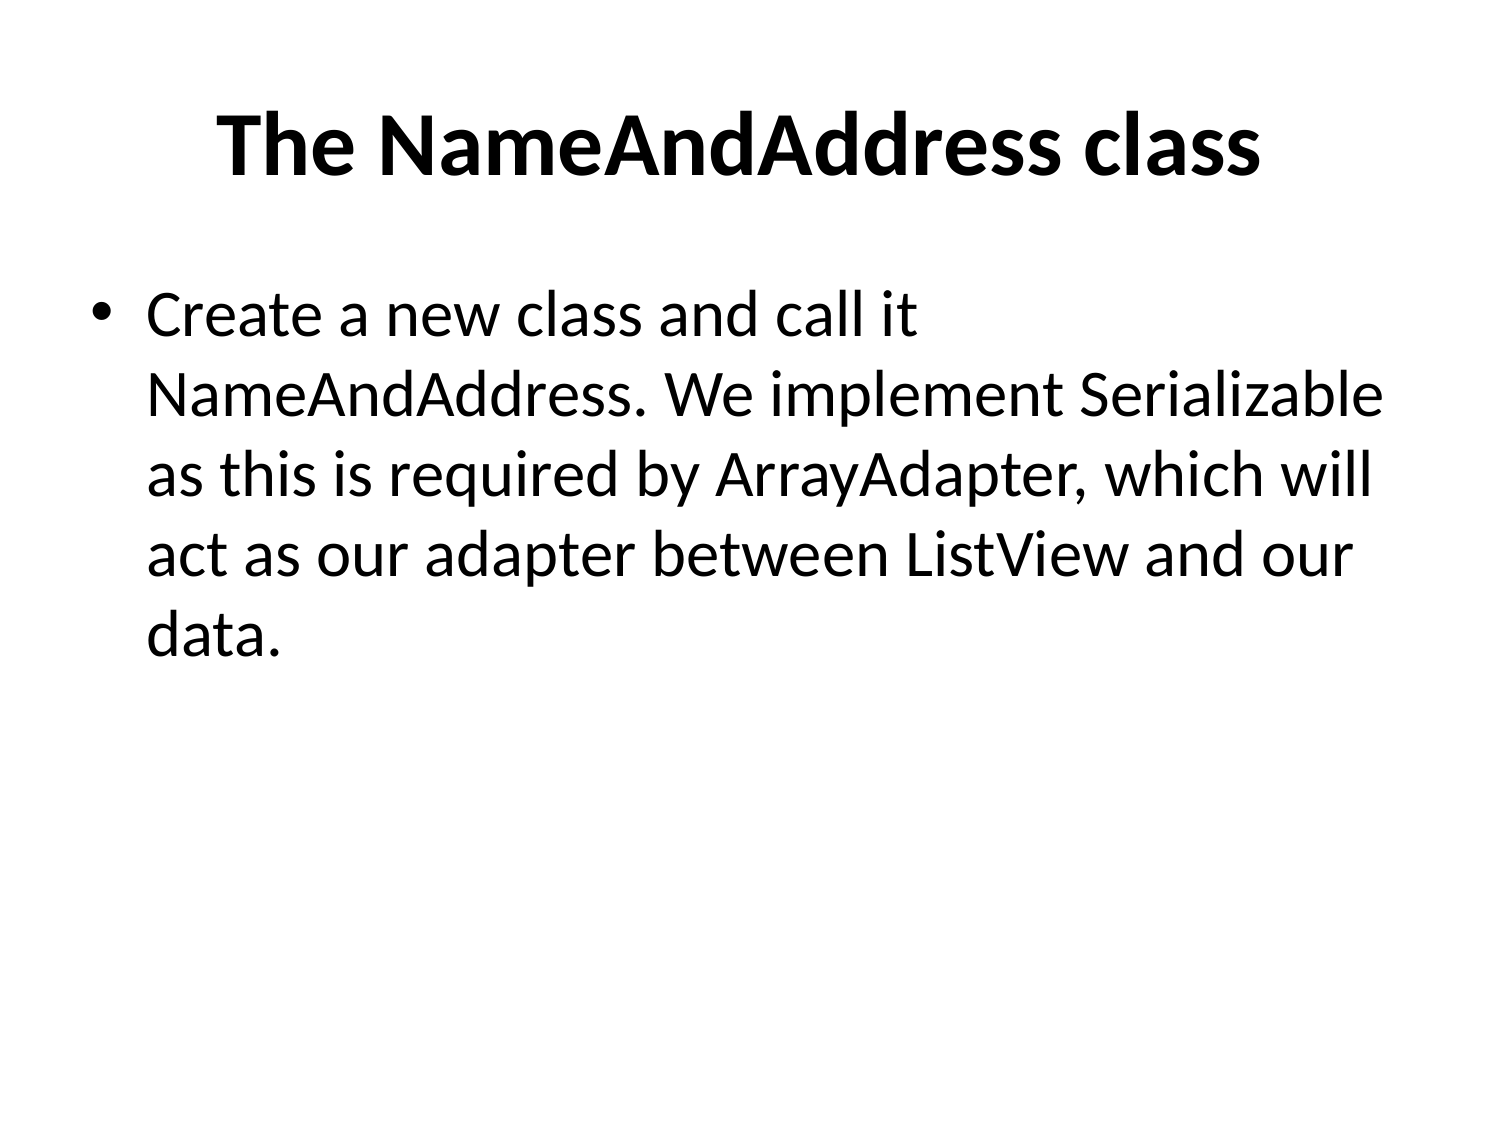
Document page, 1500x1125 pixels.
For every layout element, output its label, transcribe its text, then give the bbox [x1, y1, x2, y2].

title The NameAndAddress class [75, 45, 1425, 233]
list Create a new class and call it NameAndAddress. We implement Serializable as this is required by ArrayAdapter, which will act as our adapter between ListView and our data. [75, 262, 1425, 1005]
